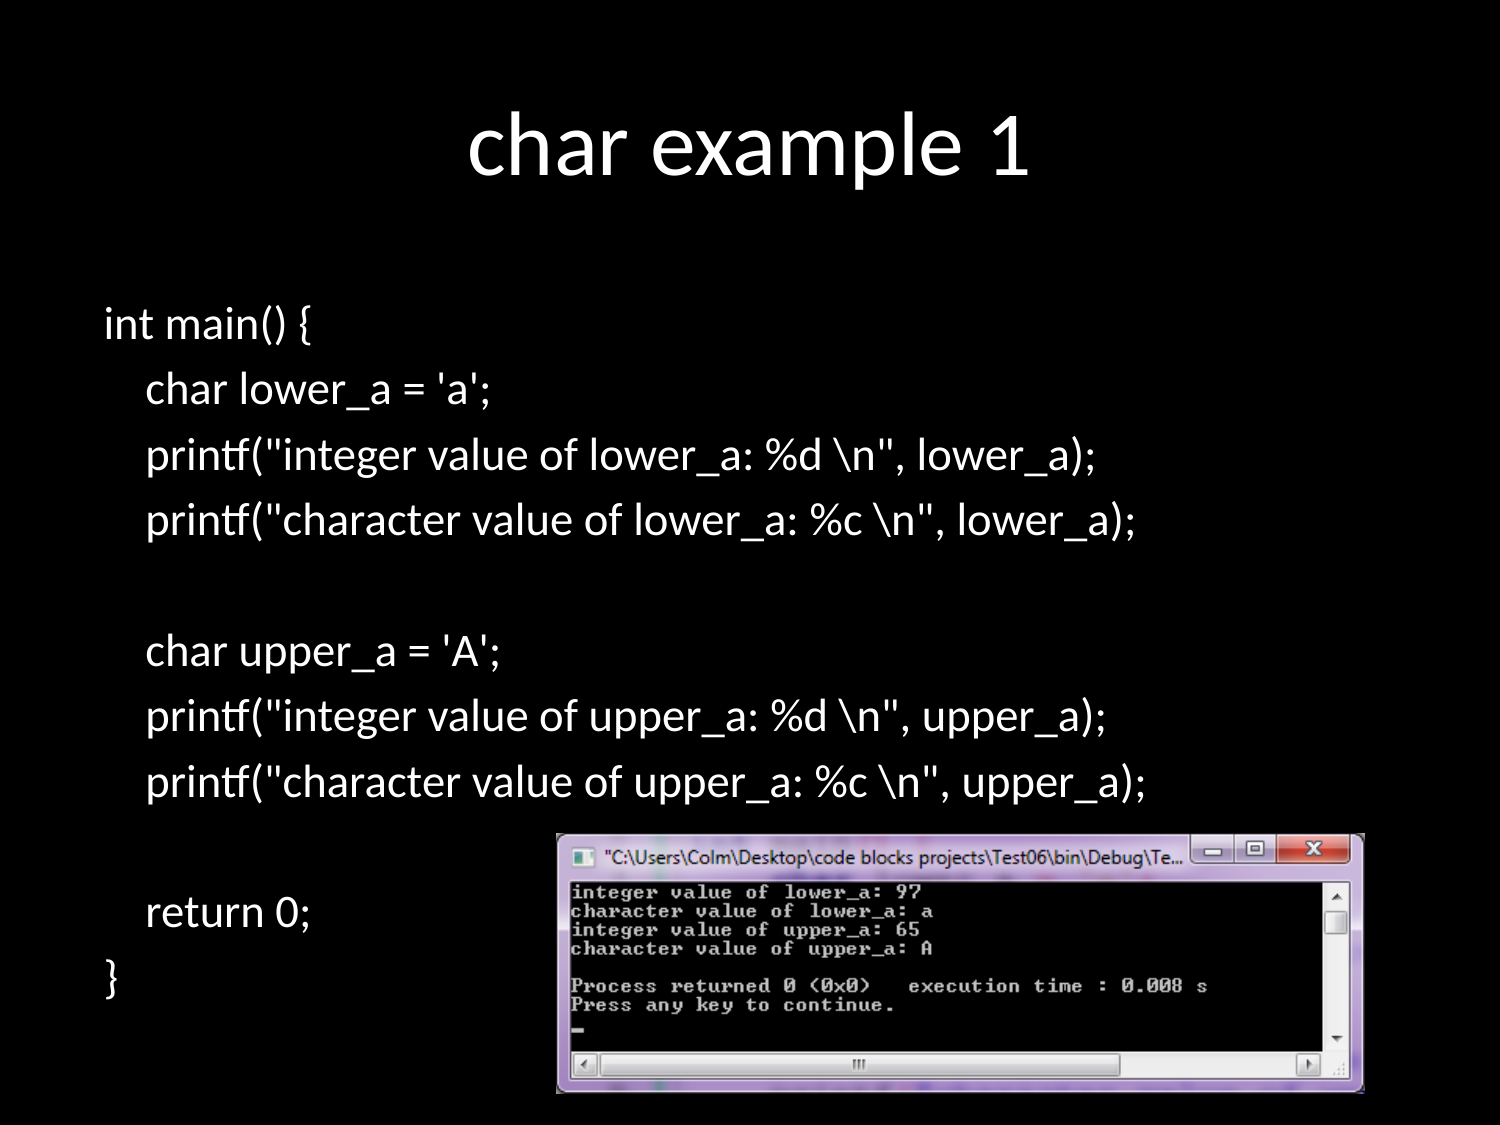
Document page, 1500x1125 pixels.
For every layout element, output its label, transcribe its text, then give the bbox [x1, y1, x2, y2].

title char example 1 [75, 45, 1425, 233]
text_box int main() { char lower_a = 'a'; printf("integer value of lower_a: %d \n", lower_a); printf("character value of lower_a: %c \n", lower_a); char upper_a = 'A'; printf("integer value of upper_a: %d \n", upper_a); printf("character value of upper_a: %c \n", upper_a); return 0; } [88, 219, 1439, 1012]
picture [556, 832, 1365, 1095]
